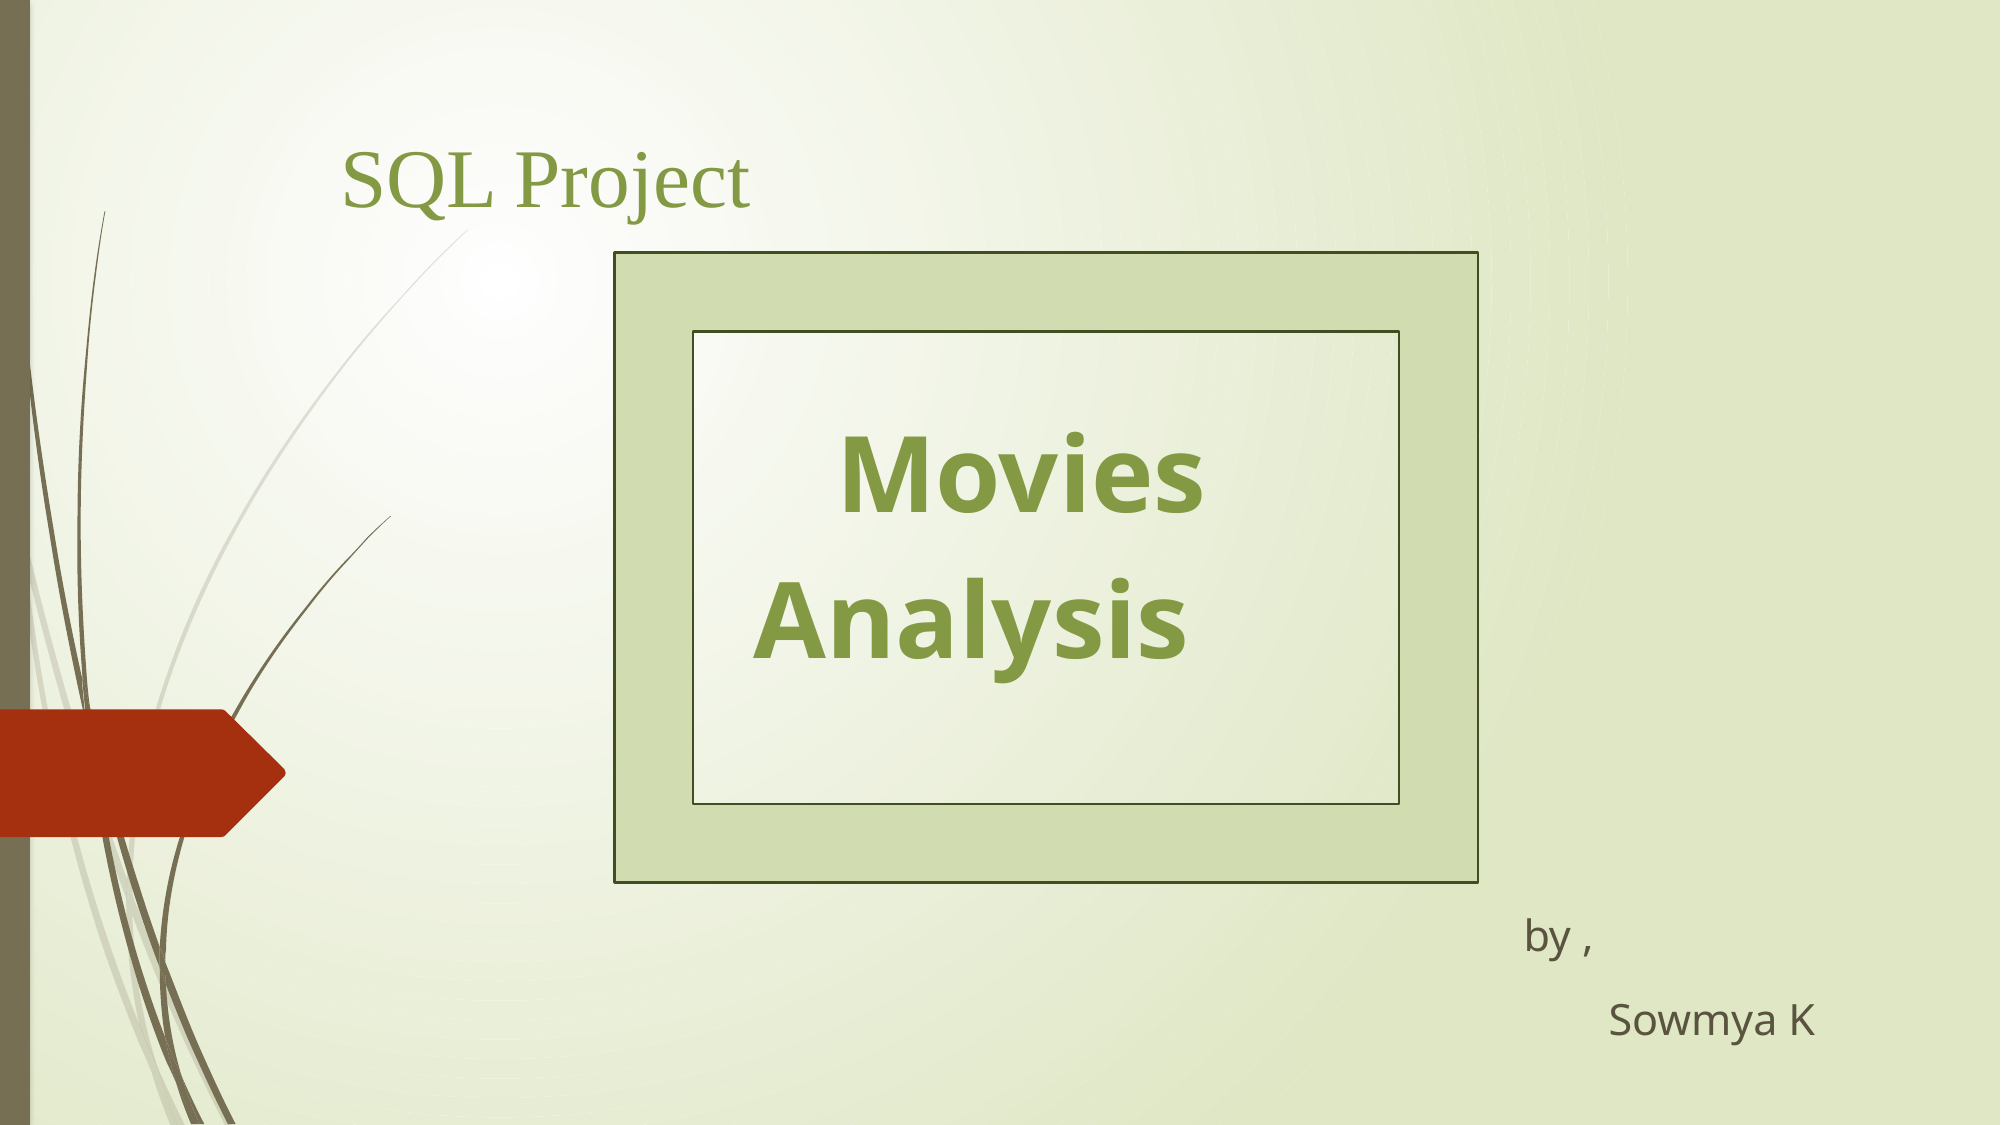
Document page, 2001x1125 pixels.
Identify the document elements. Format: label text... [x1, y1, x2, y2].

title SQL Project [325, 113, 1888, 233]
text_box [613, 251, 1479, 884]
subtitle Movies Analysis by , Sowmya K [491, 252, 1914, 1065]
